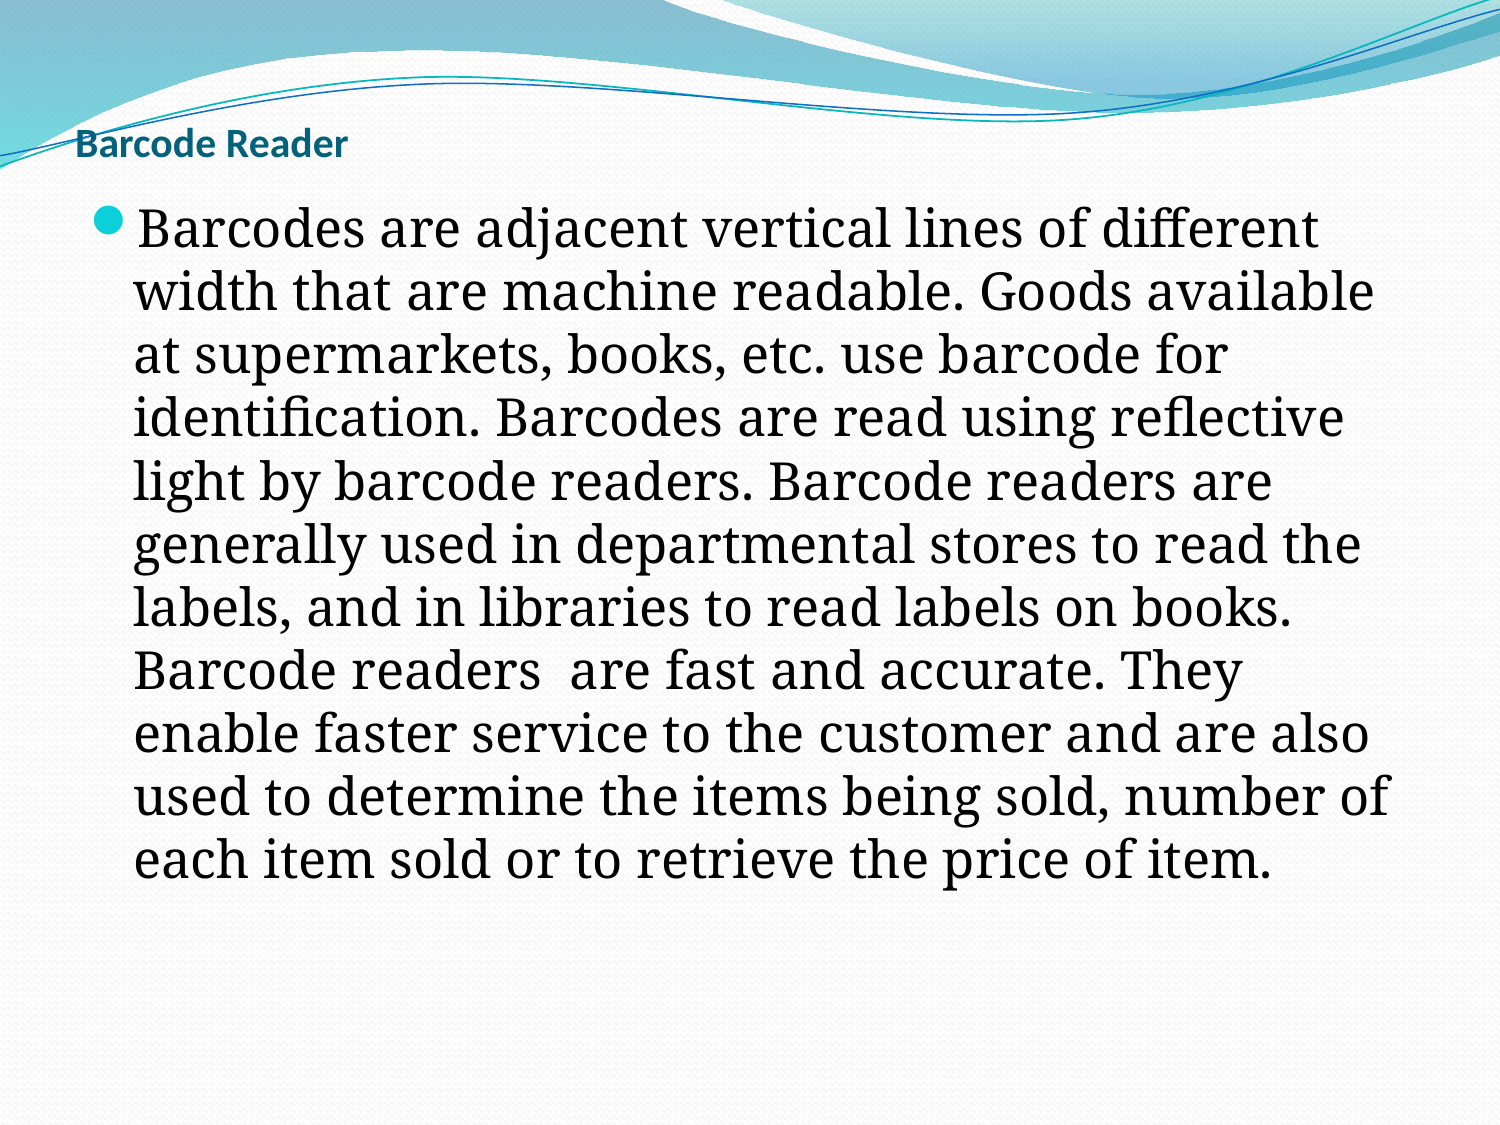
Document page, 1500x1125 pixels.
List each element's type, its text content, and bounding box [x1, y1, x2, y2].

list Barcodes are adjacent vertical lines of different width that are machine readable. Goods available at supermarkets, books, etc. use barcode for identification. Barcodes are read using reflective light by barcode readers. Barcode readers are generally used in departmental stores to read the labels, and in libraries to read labels on books. Barcode readers are fast and accurate. They enable faster service to the customer and are also used to determine the items being sold, number of each item sold or to retrieve the price of item. [75, 187, 1425, 908]
title Barcode Reader [75, 125, 1425, 187]
